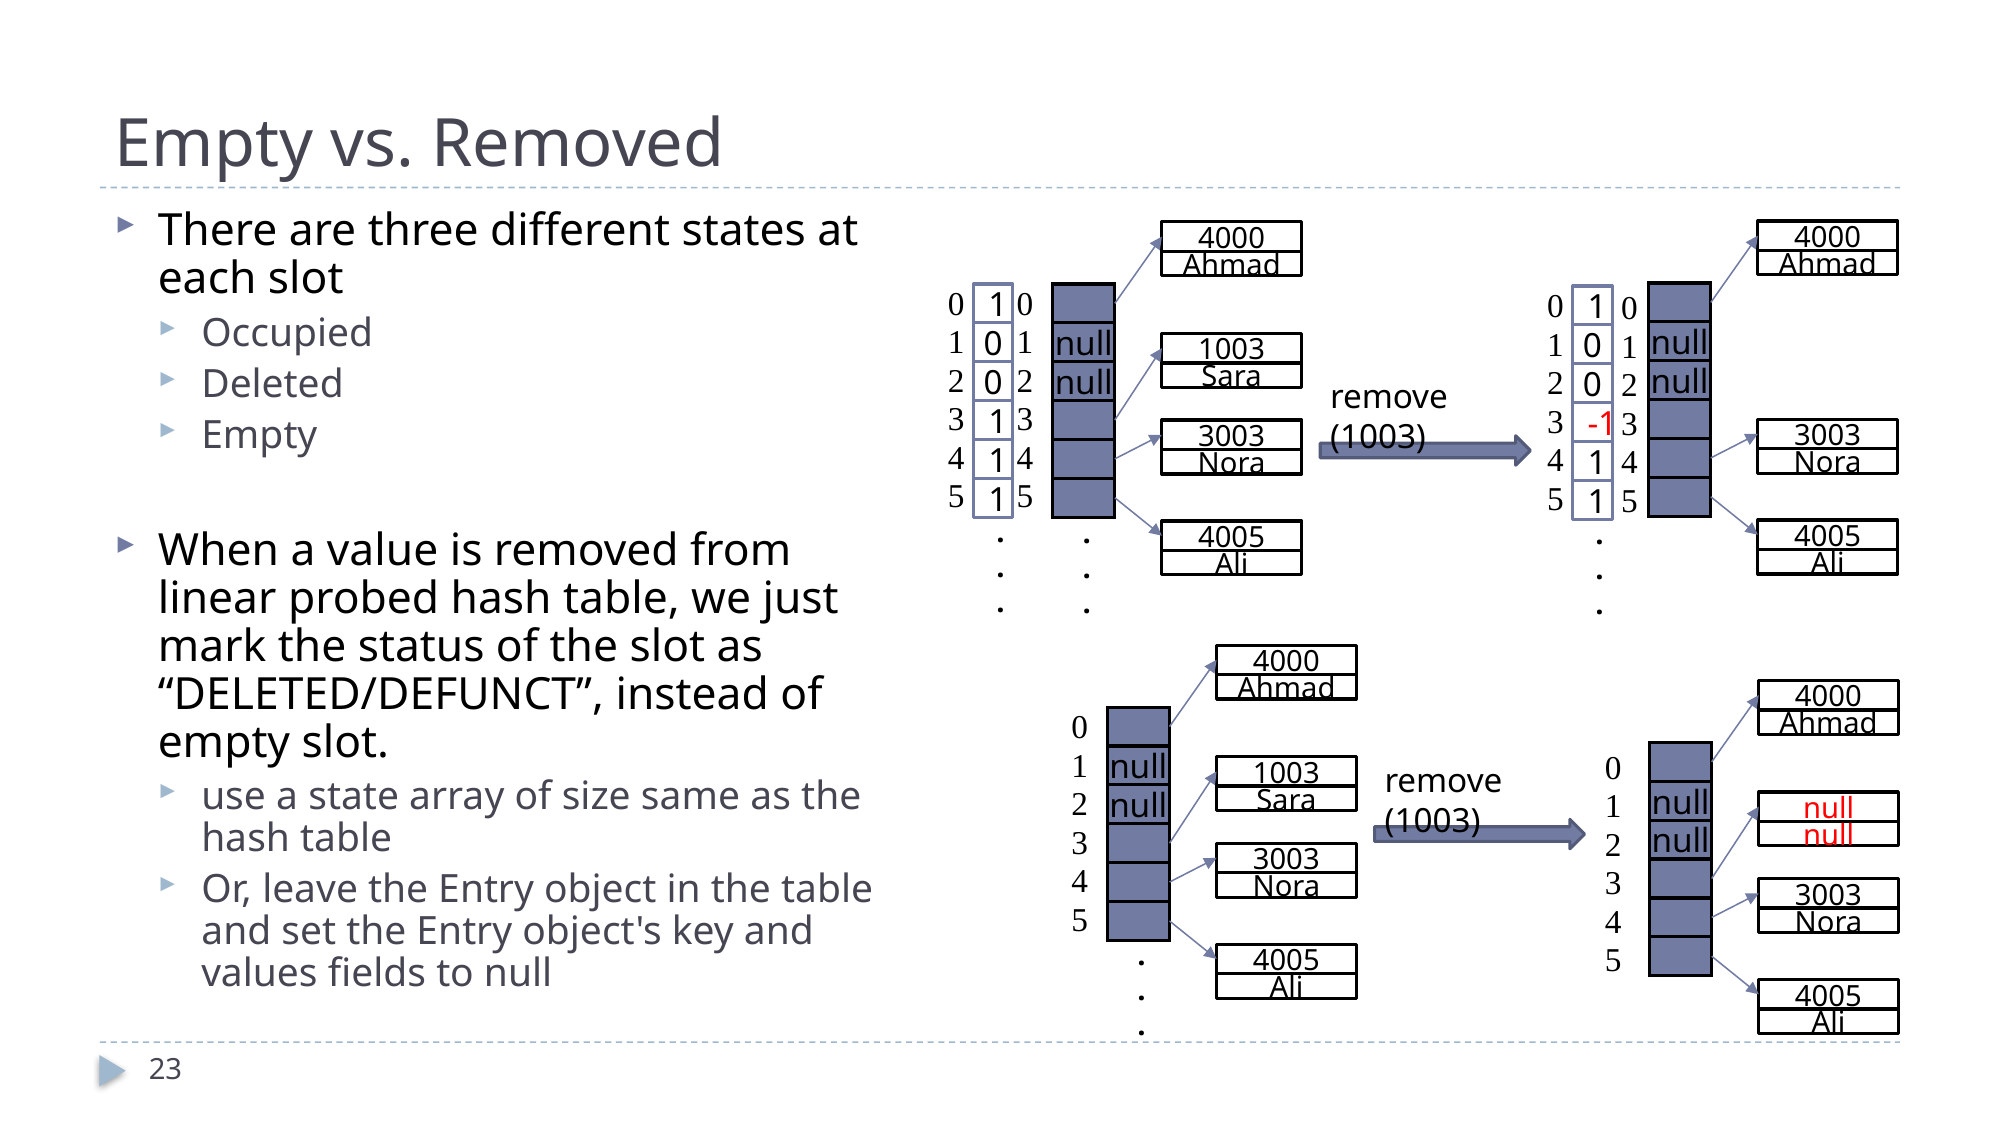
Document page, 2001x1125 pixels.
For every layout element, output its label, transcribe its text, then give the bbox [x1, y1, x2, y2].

text_box [1653, 282, 1711, 321]
text_box [1653, 438, 1711, 477]
list There are three different states at each slot Occupied Deleted Empty When a value is removed from linear probed hash table, we just mark the status of the slot as “DELETED/DEFUNCT”, instead of empty slot. use a state array of size same as the hash table Or, leave the Entry object in the table and set the Entry object's key and values fields to null [99, 200, 926, 1010]
text_box 3 [1618, 394, 1653, 432]
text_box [1757, 519, 1898, 575]
text_box remove (1003) [1315, 367, 1533, 463]
text_box 0 [1614, 279, 1653, 317]
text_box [1055, 644, 1357, 1051]
text_box remove (1003) [1369, 751, 1583, 847]
text_box null [1653, 360, 1711, 399]
text_box [1653, 399, 1711, 438]
text_box 5 [1618, 471, 1653, 527]
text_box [940, 274, 994, 627]
text_box 2 [1618, 355, 1653, 394]
text_box 4 [1618, 432, 1653, 471]
slide_number 23 [133, 1042, 568, 1103]
title Empty vs. Removed [99, 24, 1900, 188]
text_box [1000, 221, 1302, 629]
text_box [1710, 235, 1759, 303]
text_box null [1653, 321, 1711, 360]
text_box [1588, 680, 1899, 1034]
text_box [1710, 433, 1759, 459]
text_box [1757, 418, 1898, 474]
text_box 1 [1618, 317, 1653, 355]
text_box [1539, 276, 1613, 630]
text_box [1710, 496, 1759, 535]
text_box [1757, 220, 1898, 276]
text_box [1653, 477, 1711, 517]
